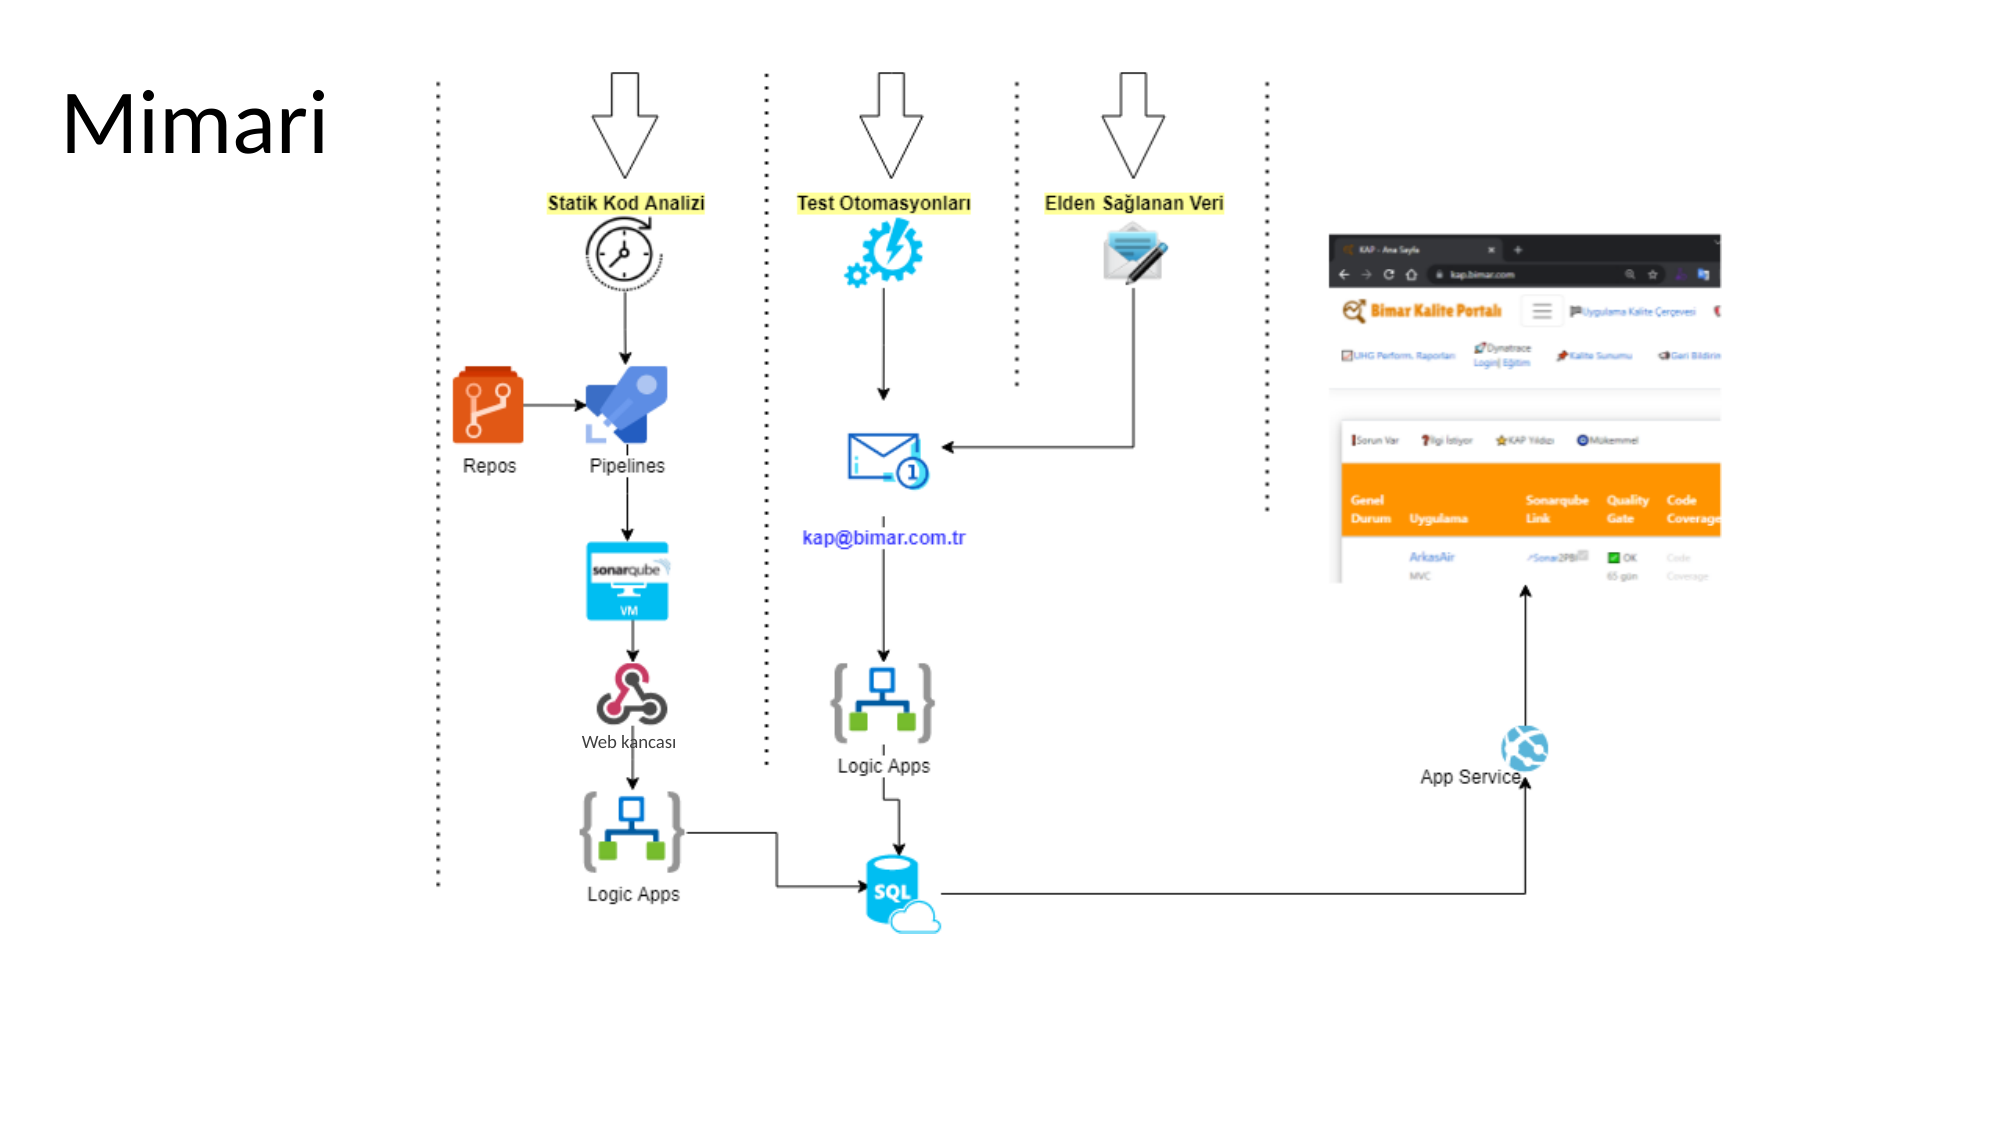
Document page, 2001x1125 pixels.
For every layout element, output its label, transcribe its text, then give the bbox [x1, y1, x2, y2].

text_box Mimari [45, 54, 346, 180]
picture [436, 71, 1722, 934]
